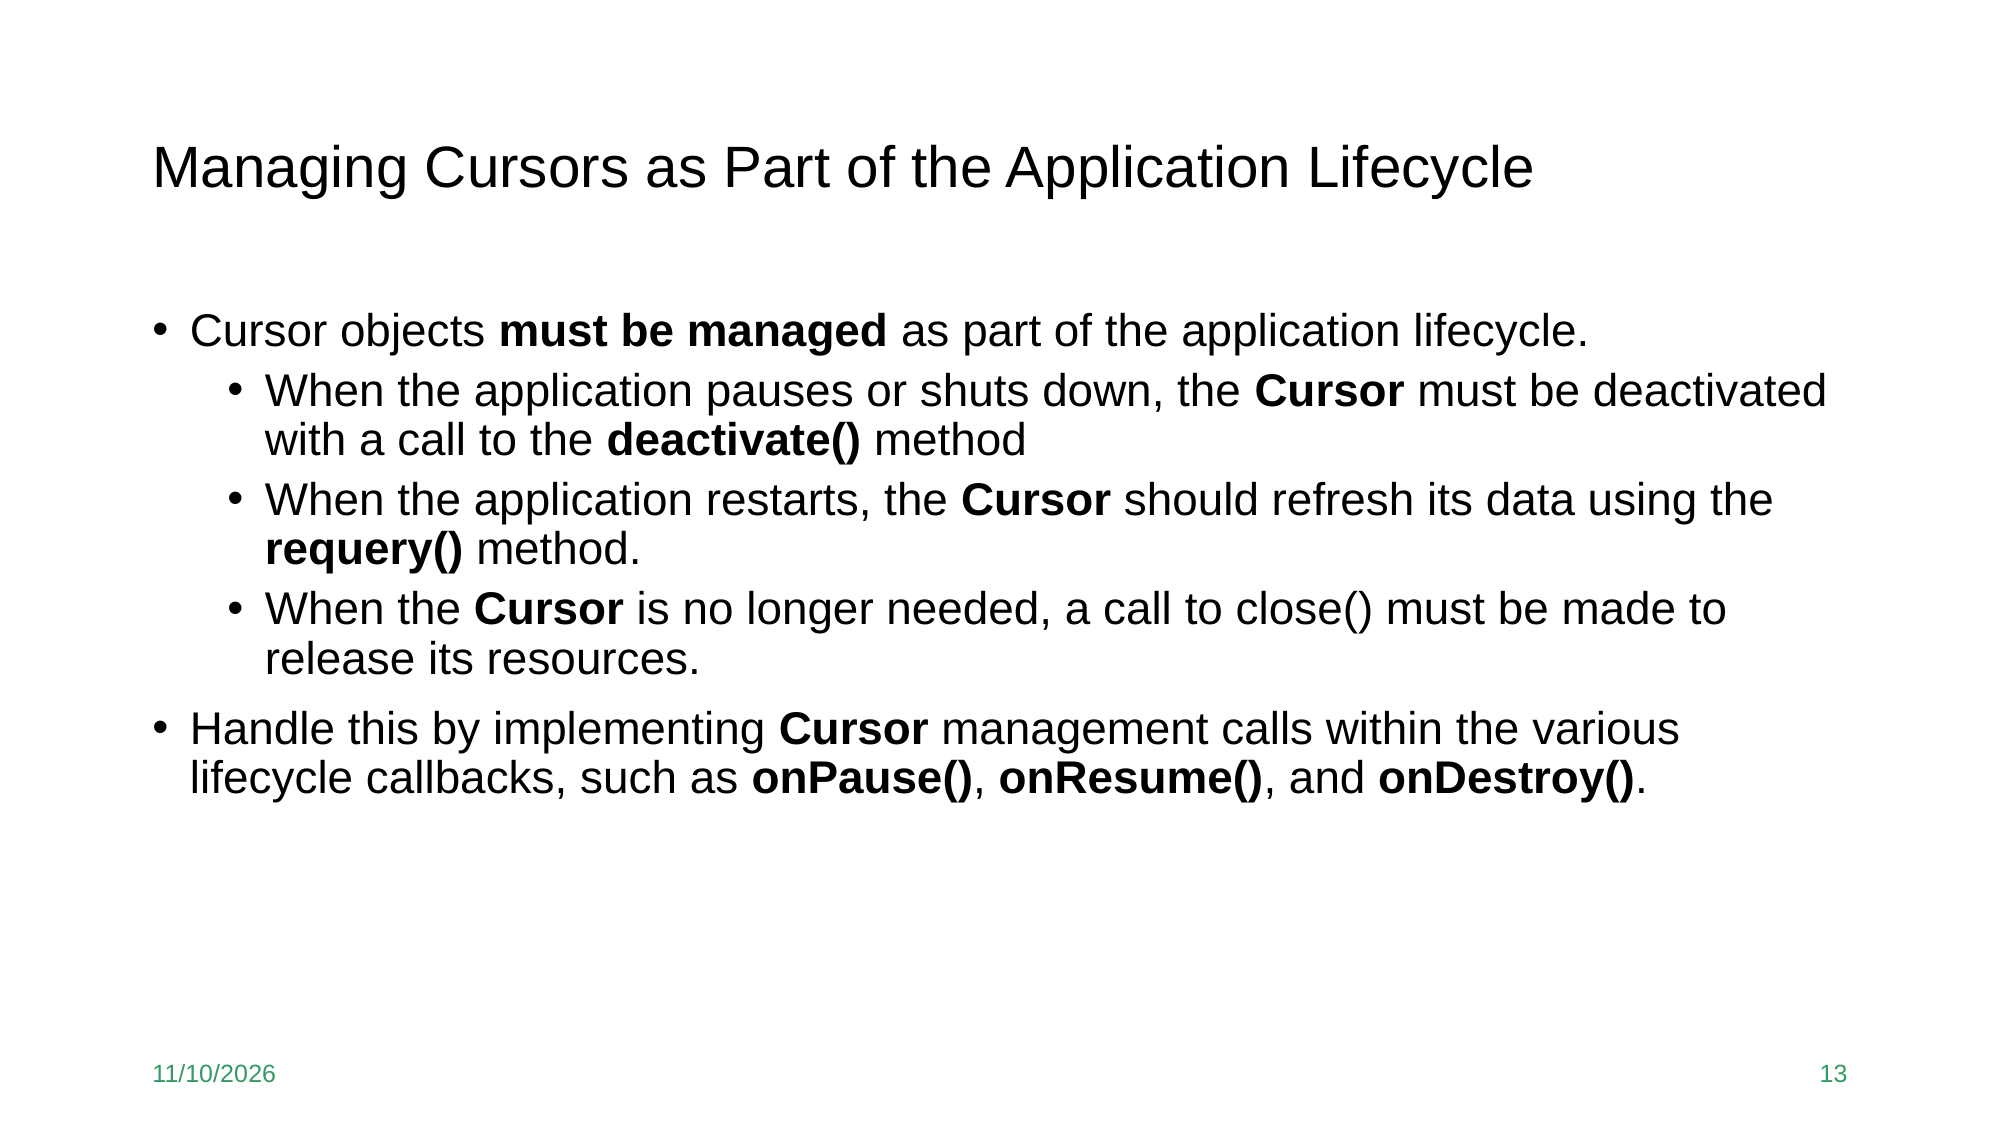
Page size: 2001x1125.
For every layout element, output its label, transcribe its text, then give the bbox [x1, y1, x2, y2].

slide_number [137, 1042, 588, 1103]
title Managing Cursors as Part of the Application Lifecycle [137, 59, 1863, 278]
slide_number 13 [1412, 1042, 1863, 1103]
list Cursor objects must be managed as part of the application lifecycle. When the application pauses or shuts down, the Cursor must be deactivated with a call to the deactivate() method When the application restarts, the Cursor should refresh its data using the requery() method. When the Cursor is no longer needed, a call to close() must be made to release its resources. Handle this by implementing Cursor management calls within the various lifecycle callbacks, such as onPause(), onResume(), and onDestroy(). [137, 299, 1863, 1014]
